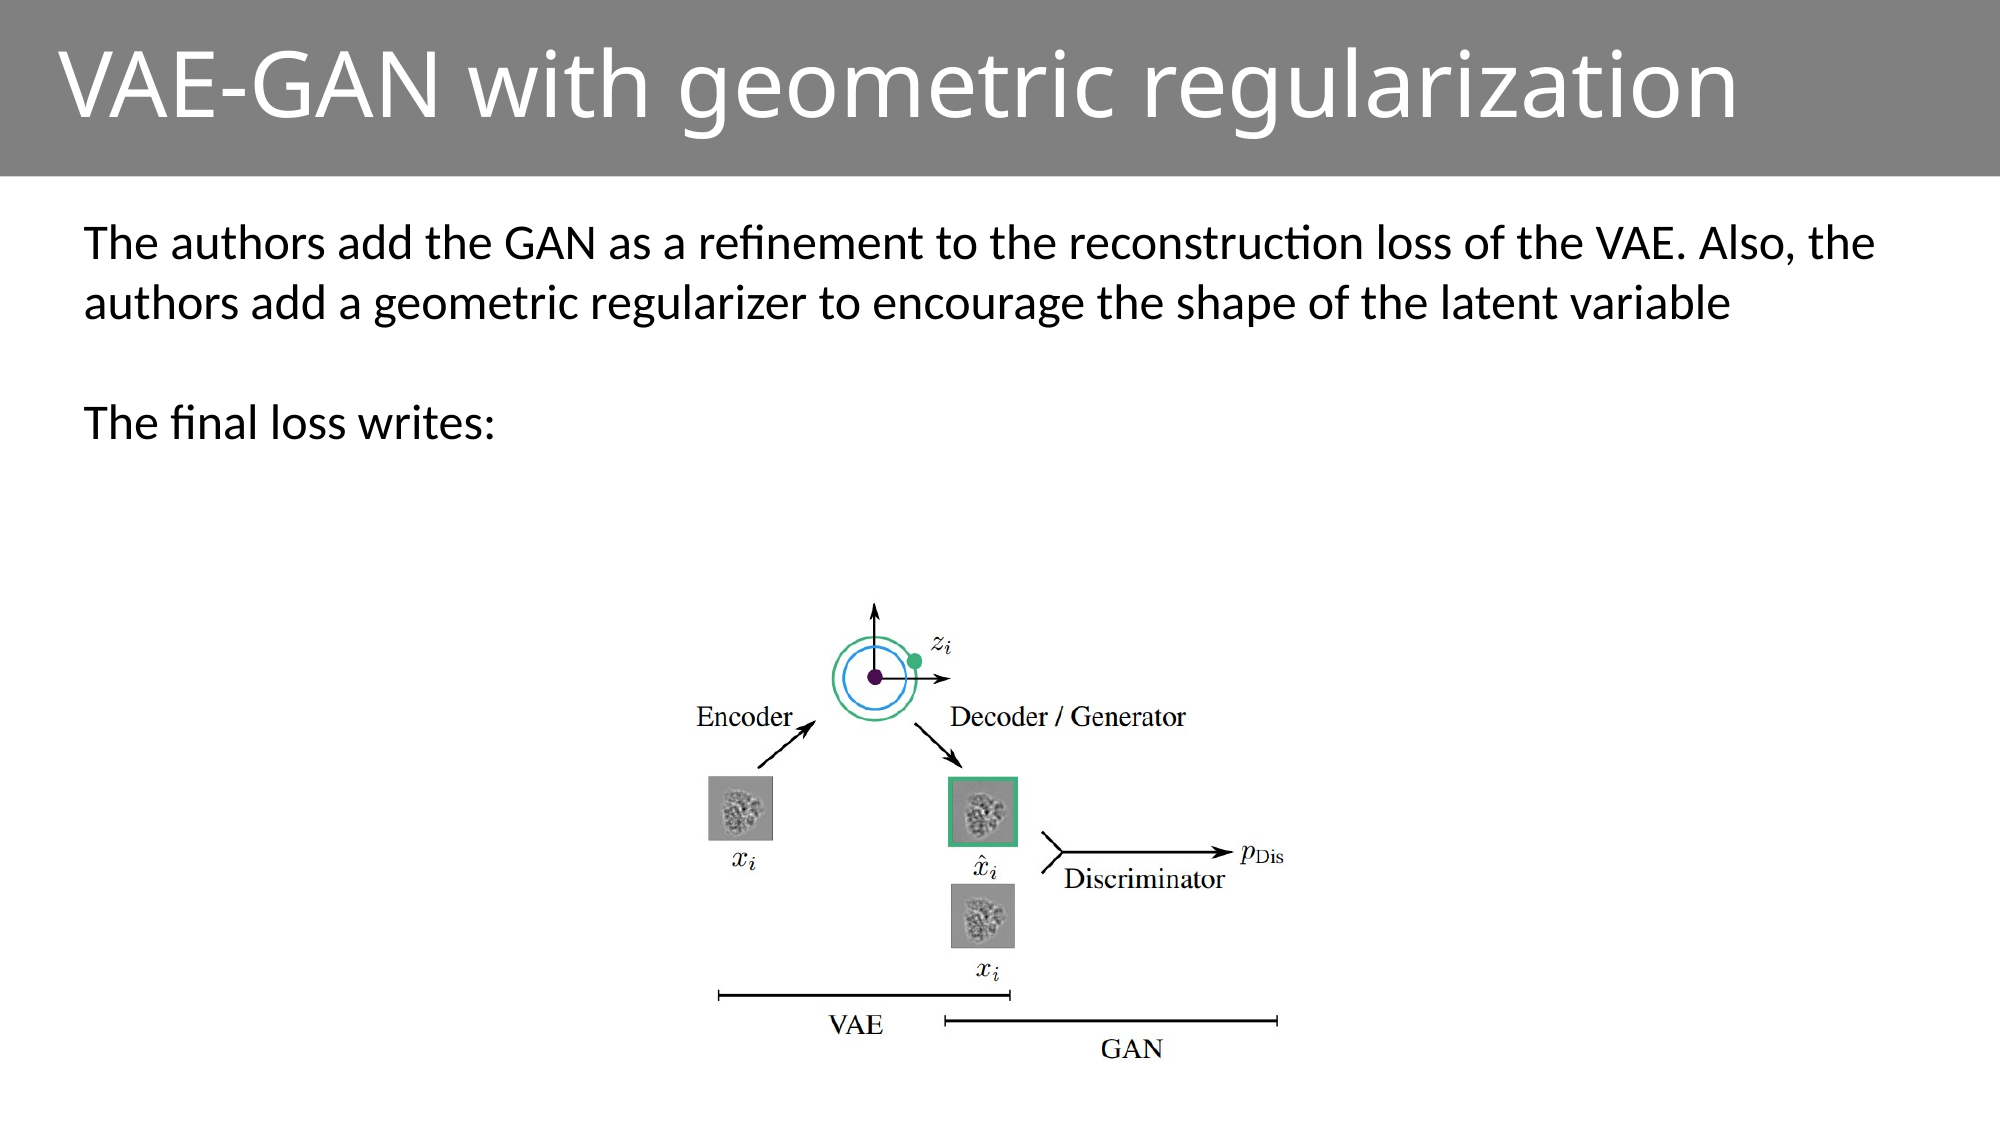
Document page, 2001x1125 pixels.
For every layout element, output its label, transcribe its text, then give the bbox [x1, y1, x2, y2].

picture [659, 562, 1341, 1065]
title VAE-GAN with geometric regularization [43, 24, 1769, 152]
text_box [0, 0, 2000, 177]
